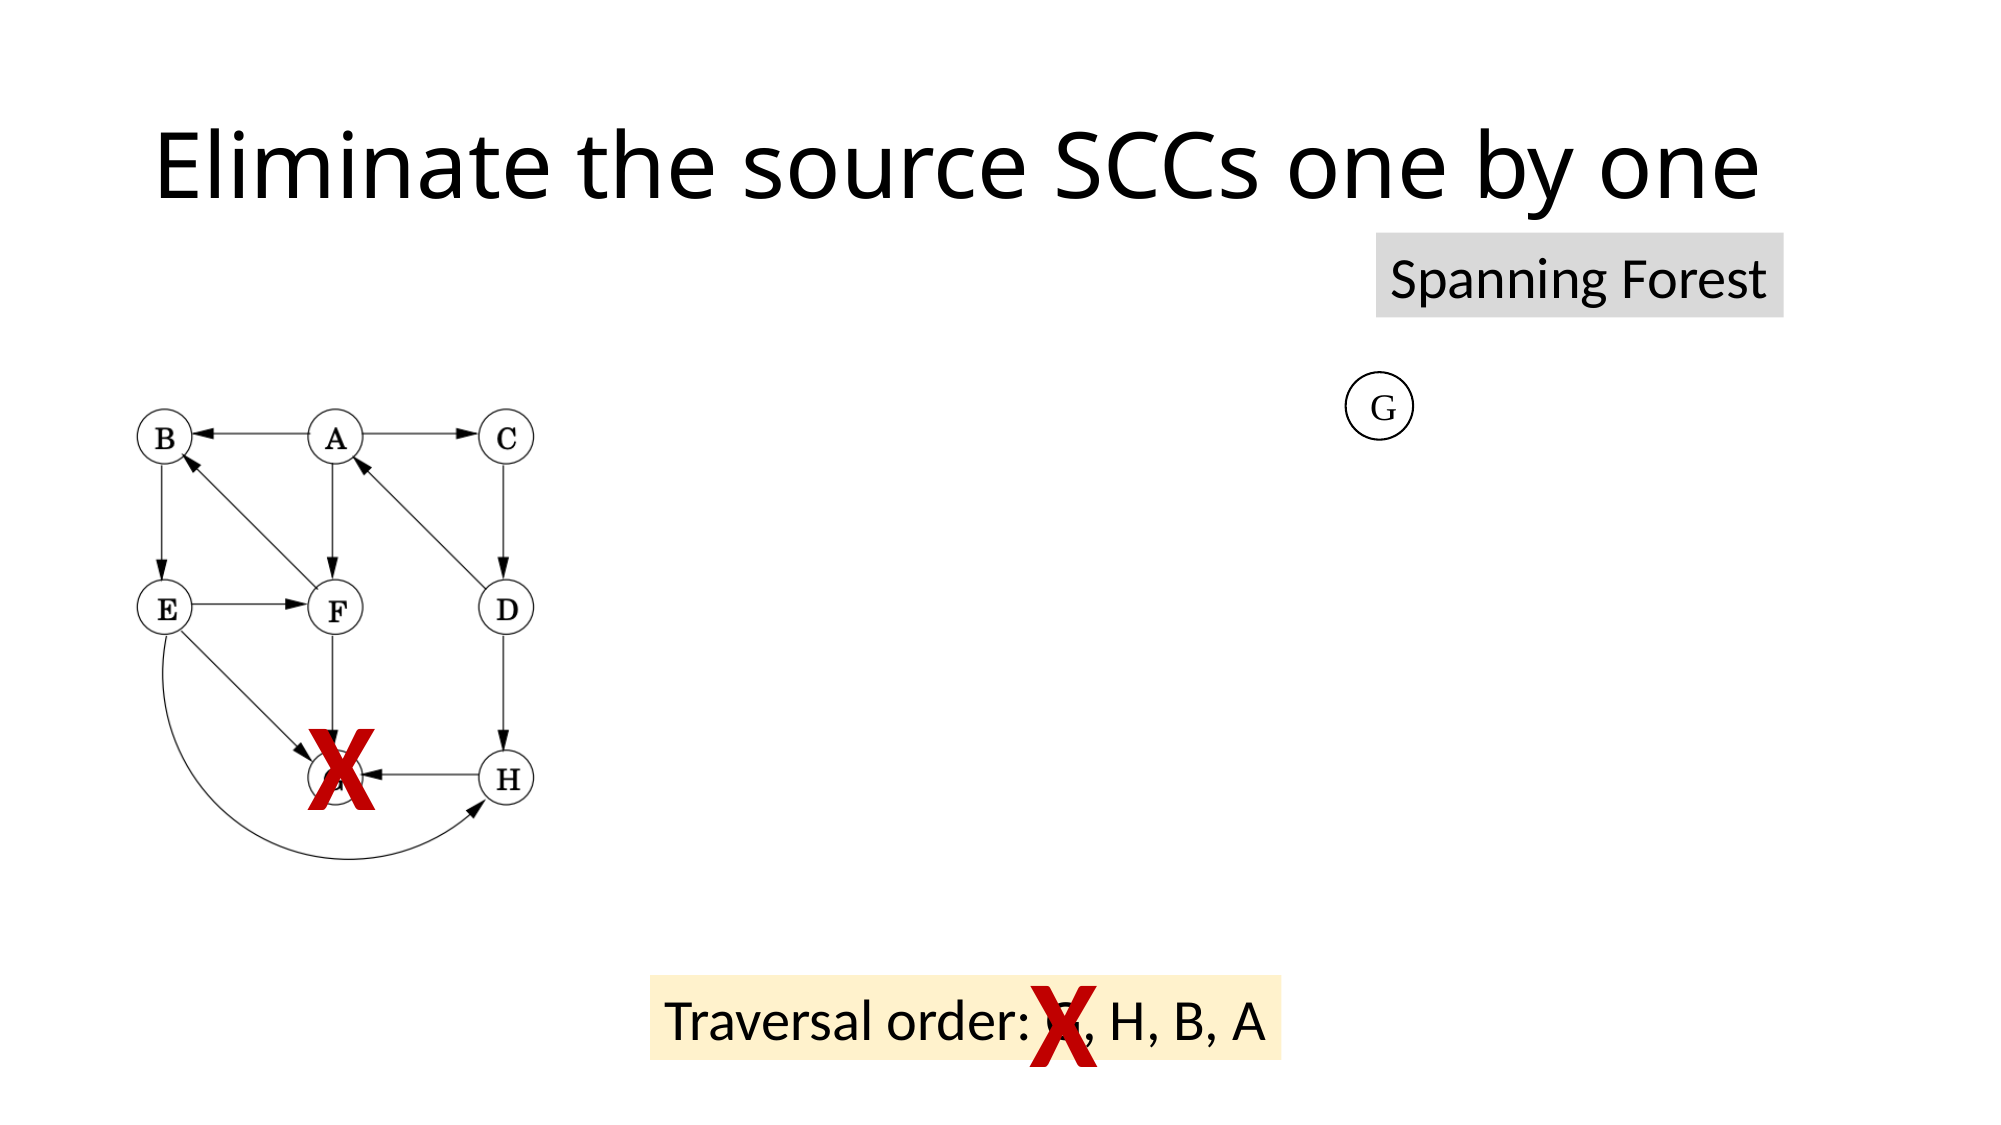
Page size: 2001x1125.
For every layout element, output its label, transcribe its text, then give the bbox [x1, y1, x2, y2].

text_box Traversal order: G, H, B, A [650, 975, 1014, 1060]
text_box Spanning Forest [1376, 232, 1784, 318]
text_box X [1014, 934, 1113, 1100]
text_box G [1344, 371, 1415, 441]
text_box Traversal order: G, H, B, A [1113, 975, 1282, 1060]
title Eliminate the source SCCs one by one [137, 59, 1863, 278]
picture [94, 372, 629, 883]
